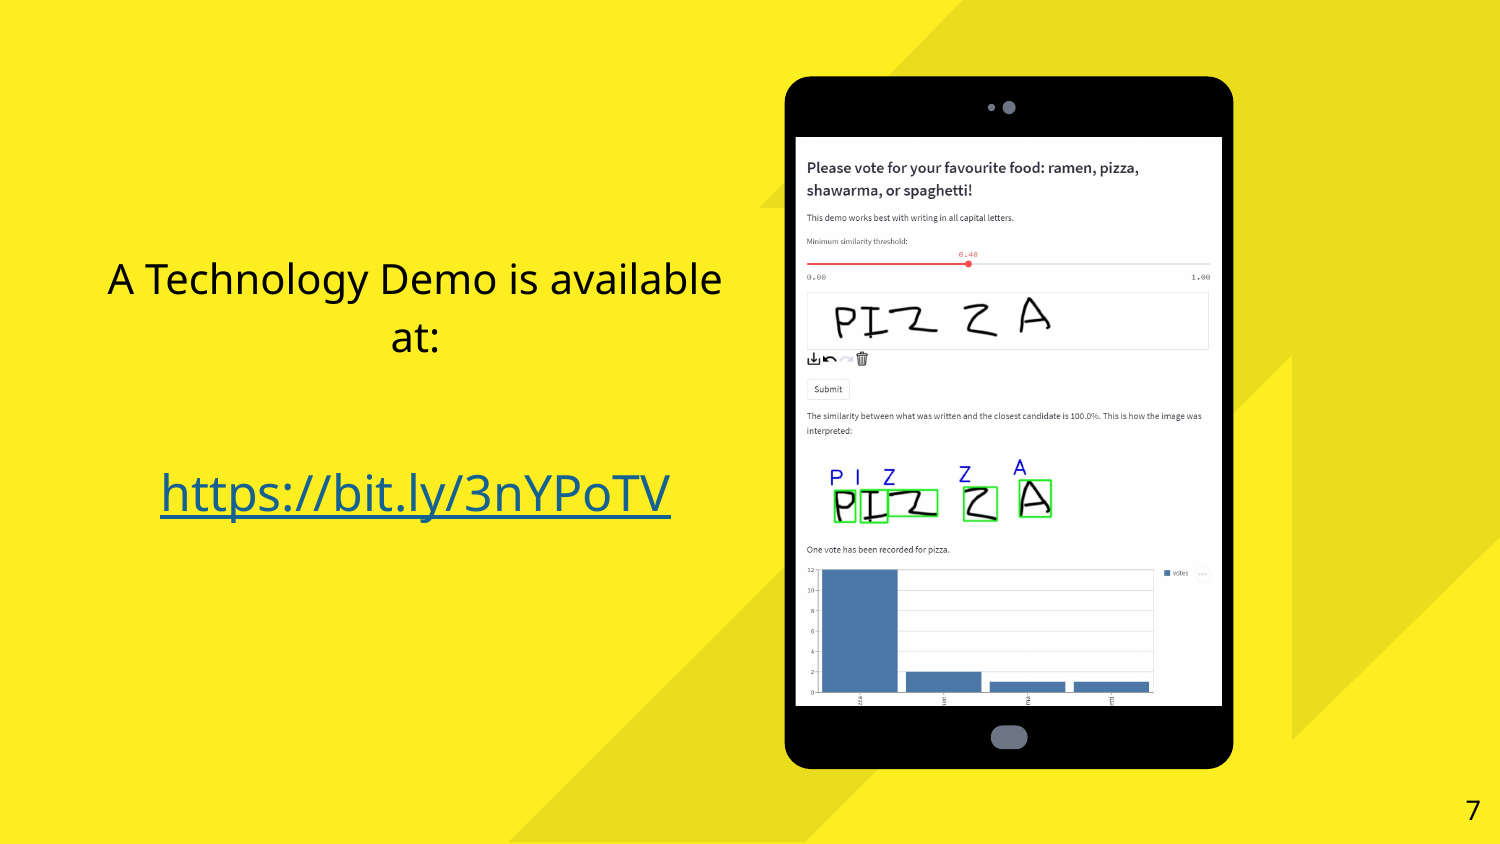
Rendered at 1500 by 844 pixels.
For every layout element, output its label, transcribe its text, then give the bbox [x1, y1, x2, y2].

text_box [784, 76, 1234, 770]
slide_number ‹#› [1391, 779, 1482, 844]
list A Technology Demo is available at: https://bit.ly/3nYPoTV [99, 61, 732, 783]
picture [795, 137, 1222, 707]
